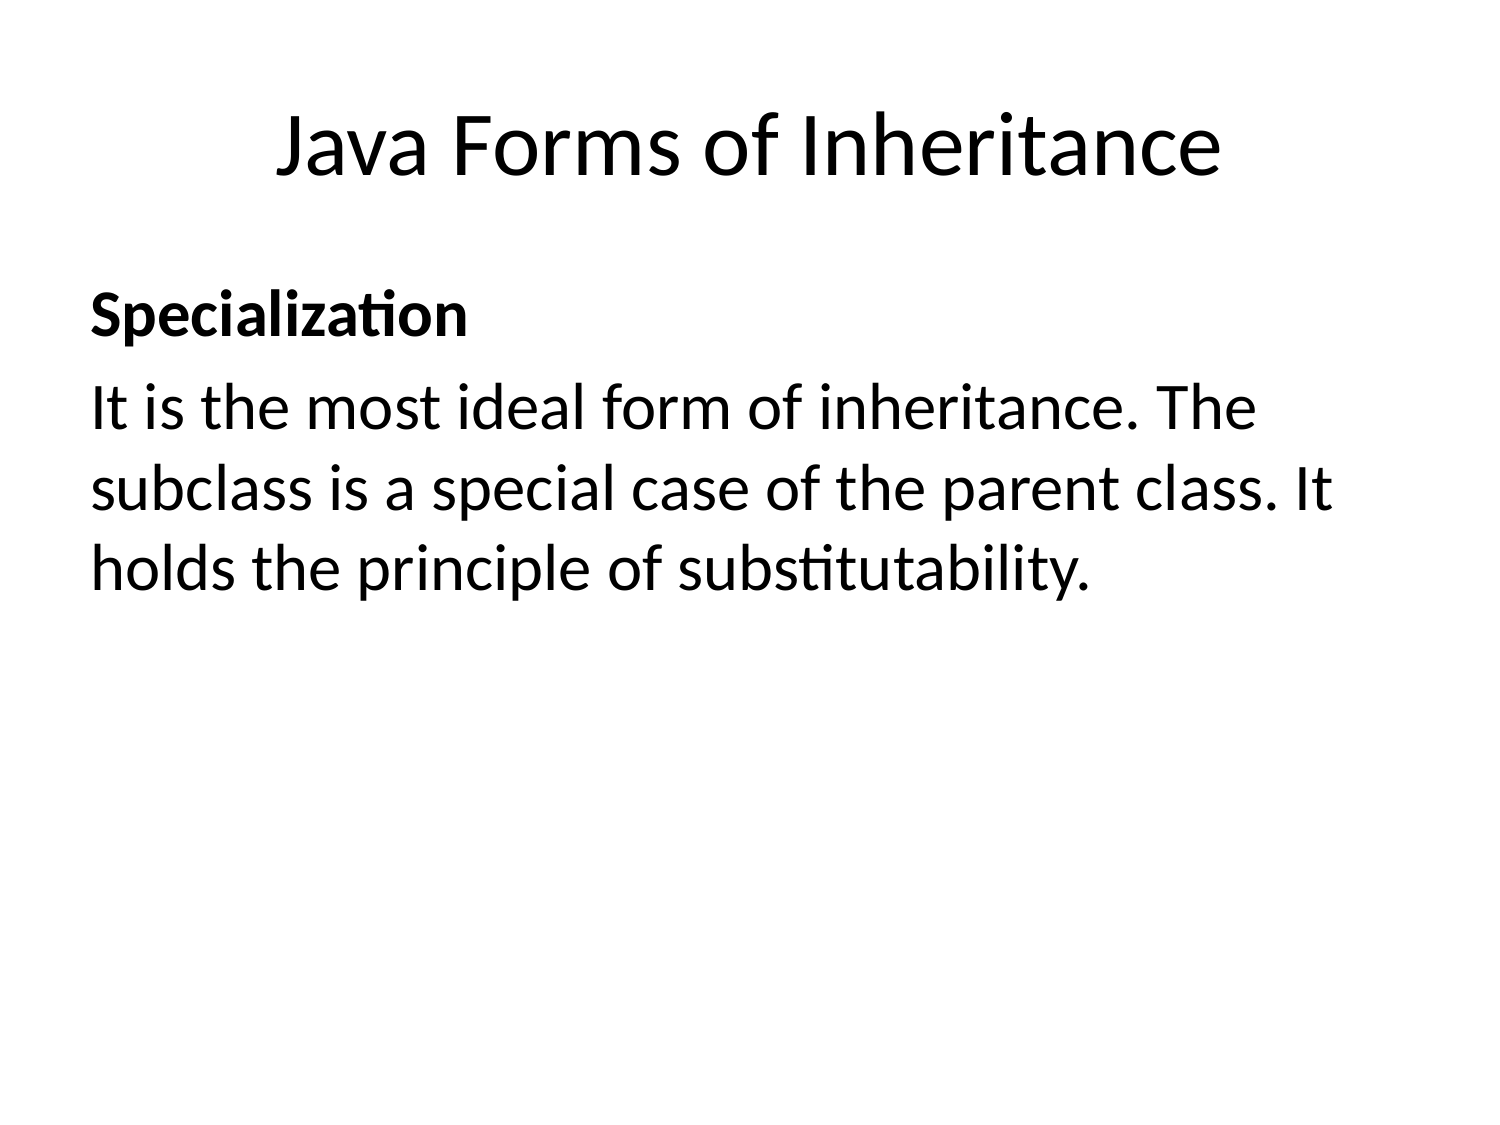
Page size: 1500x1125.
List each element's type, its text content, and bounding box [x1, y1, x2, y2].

list Specialization It is the most ideal form of inheritance. The subclass is a special case of the parent class. It holds the principle of substitutability. [75, 262, 1425, 1005]
title Java Forms of Inheritance [75, 45, 1425, 233]
